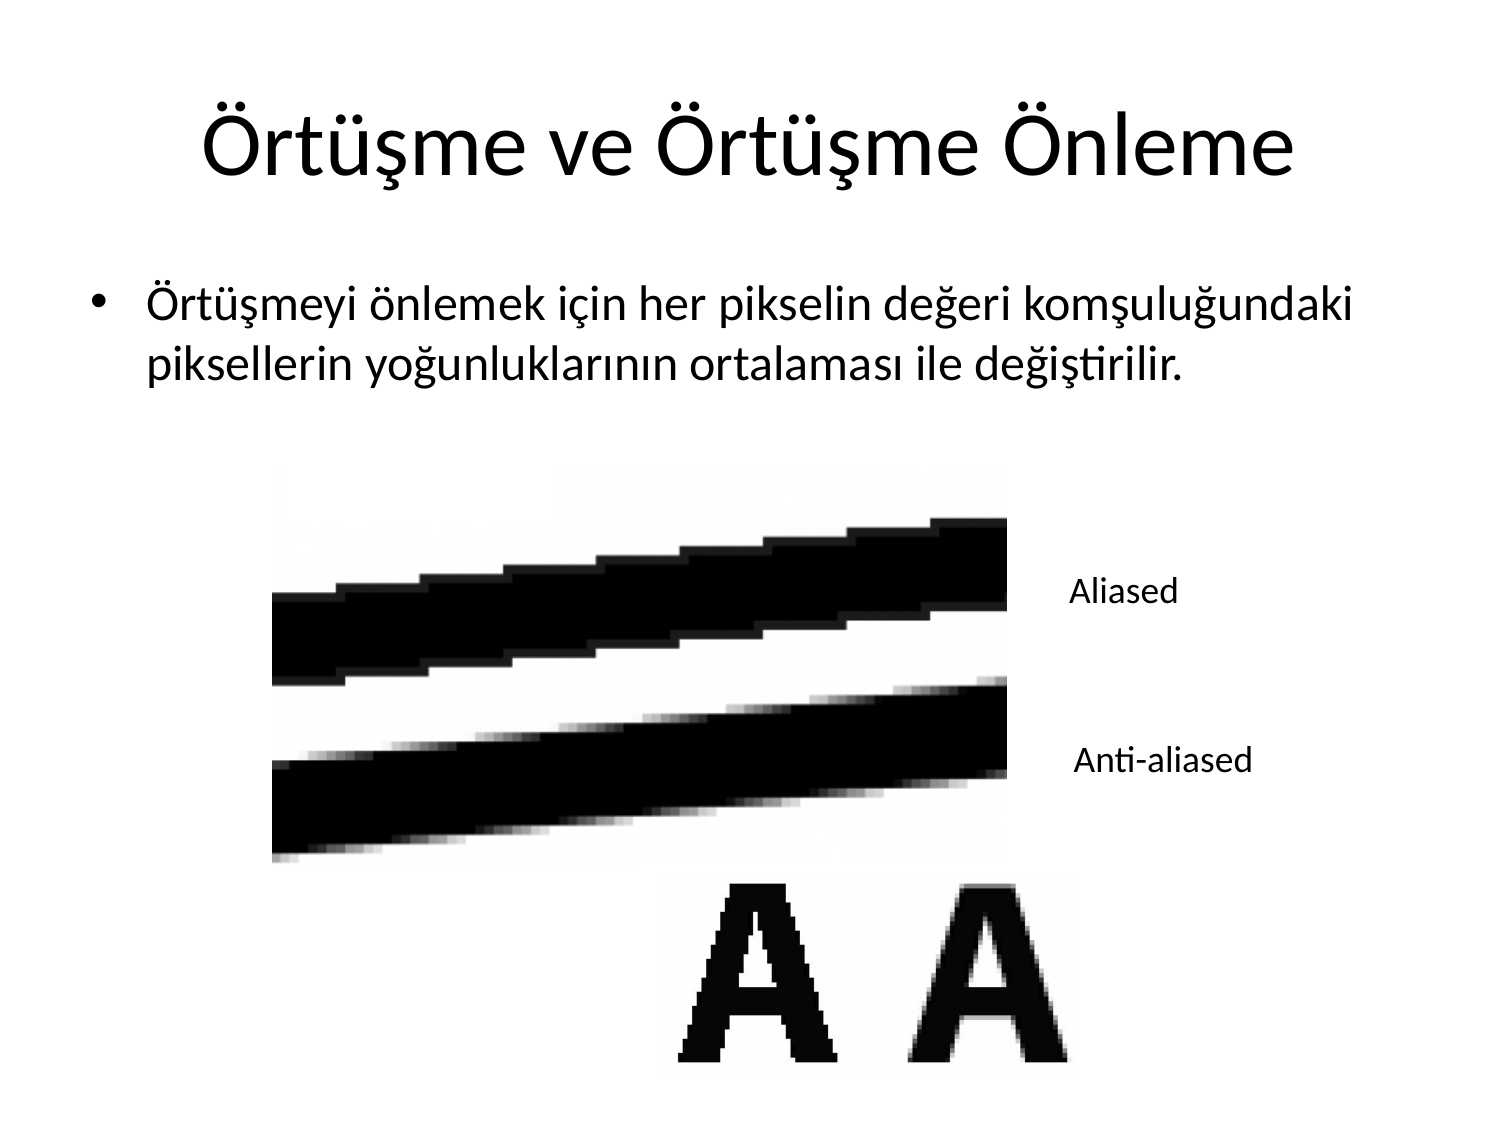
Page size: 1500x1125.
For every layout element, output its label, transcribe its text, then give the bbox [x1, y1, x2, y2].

text_box Aliased [1054, 558, 1195, 618]
text_box Anti-aliased [1058, 728, 1269, 788]
text_box [74, 262, 1425, 1005]
title Örtüşme ve Örtüşme Önleme [75, 45, 1425, 233]
picture [272, 467, 1079, 1073]
